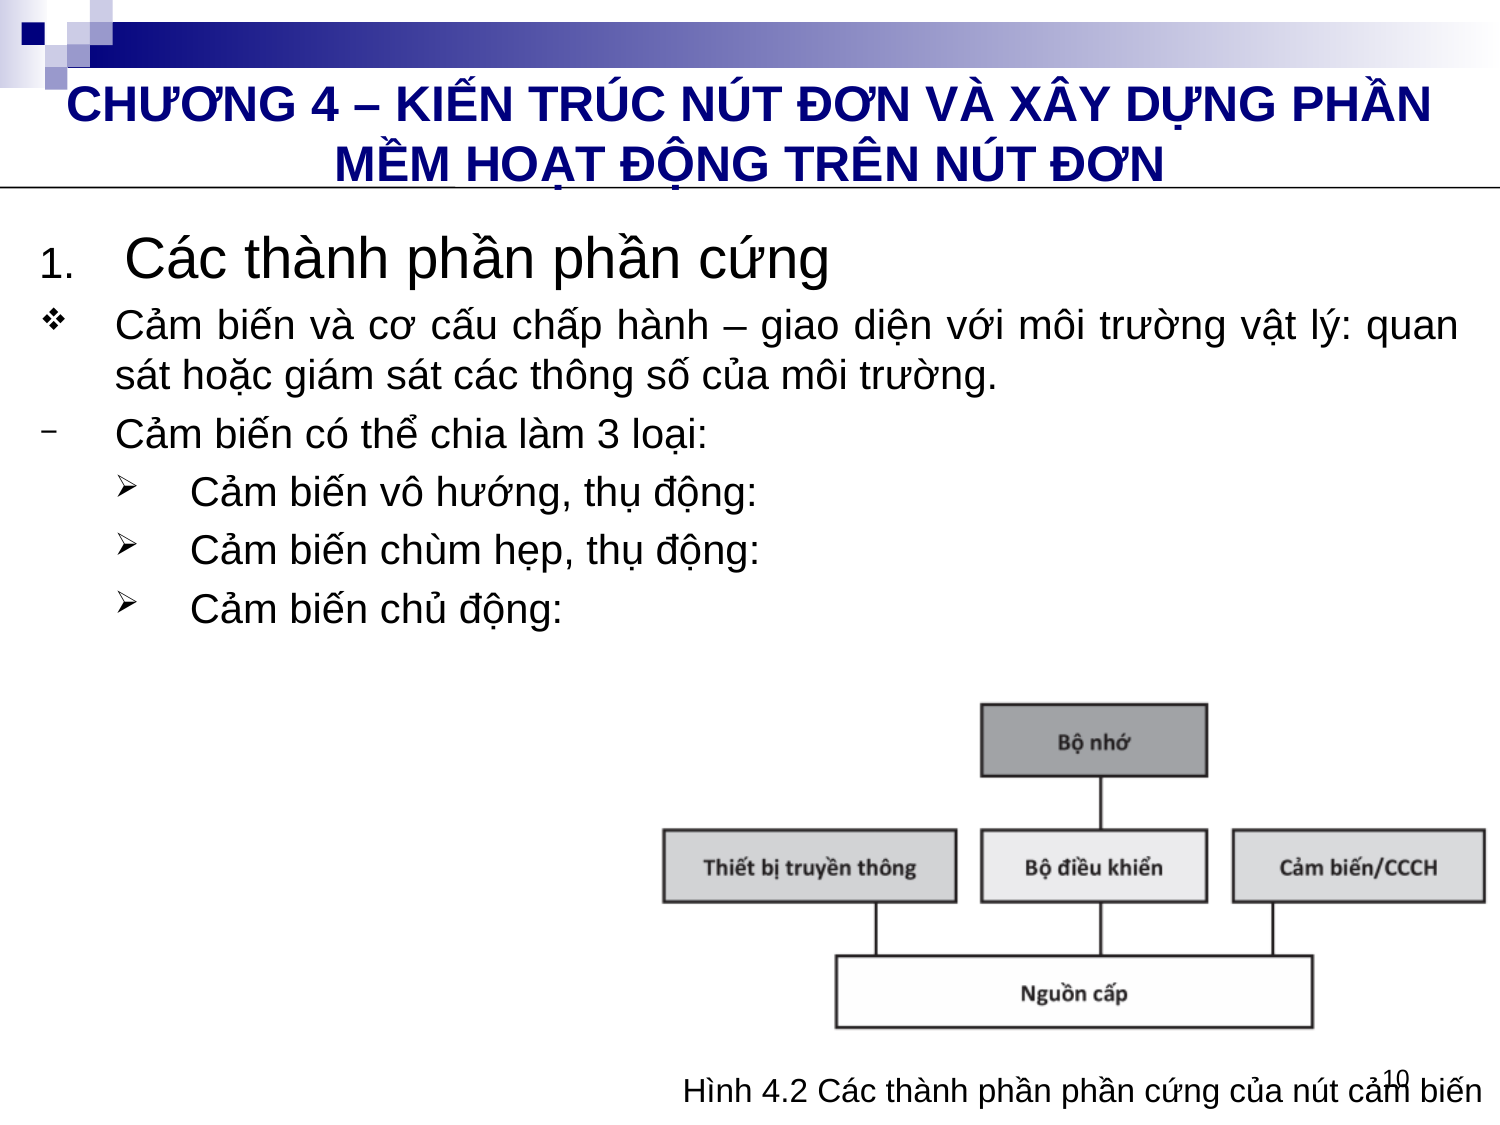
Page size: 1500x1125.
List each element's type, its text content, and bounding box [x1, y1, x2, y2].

text_box CHƯƠNG 4 – KIẾN TRÚC NÚT ĐƠN VÀ XÂY DỰNG PHẦN MỀM HOẠT ĐỘNG TRÊN NÚT ĐƠN [0, 75, 1500, 188]
text_box Các thành phần phần cứng Cảm biến và cơ cấu chấp hành – giao diện với môi trường vật lý: quan sát hoặc giám sát các thông số của môi trường. Cảm biến có thể chia làm 3 loại: Cảm biến vô hướng, thụ động: Cảm biến chùm hẹp, thụ động: Cảm biến chủ động: [24, 212, 1475, 1075]
picture [648, 695, 1500, 1051]
text_box Hình 4.2 Các thành phần phần cứng của nút cảm biến [666, 1061, 1500, 1125]
